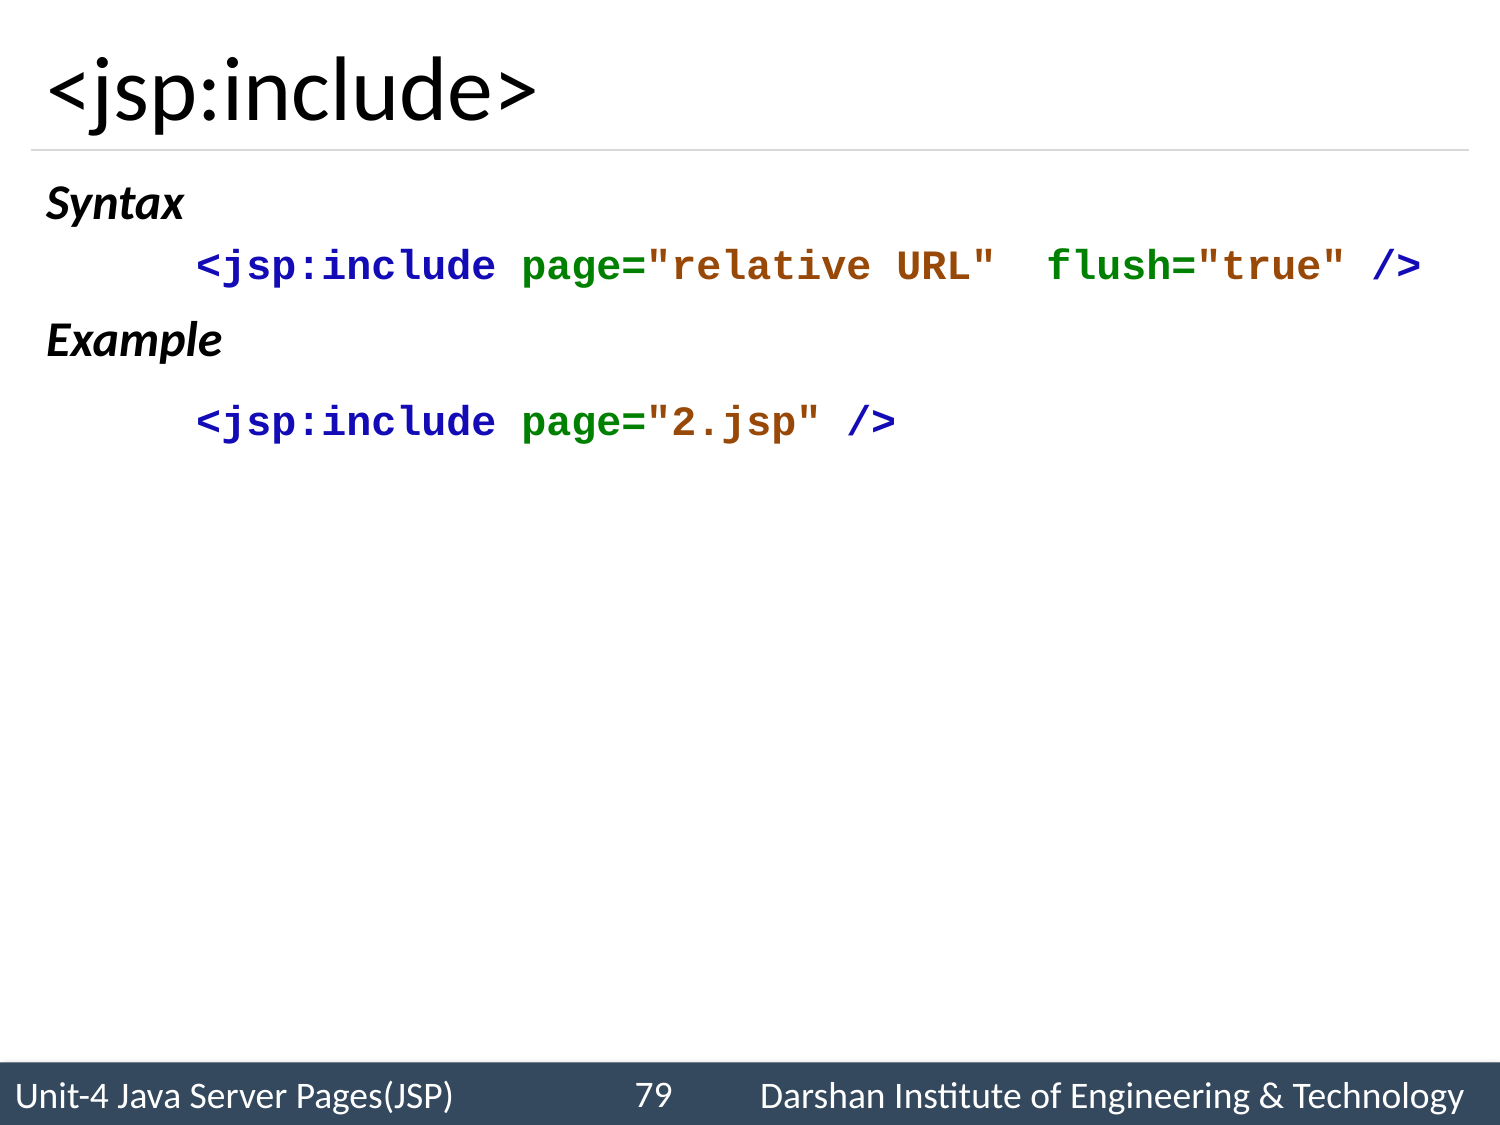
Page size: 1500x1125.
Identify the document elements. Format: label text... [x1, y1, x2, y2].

slide_number 79 [587, 1062, 688, 1123]
title <jsp:include> [31, 17, 1469, 150]
list Syntax <jsp:include page="relative URL" flush="true" /> Example <jsp:include page="2.jsp" /> [31, 162, 1469, 1038]
